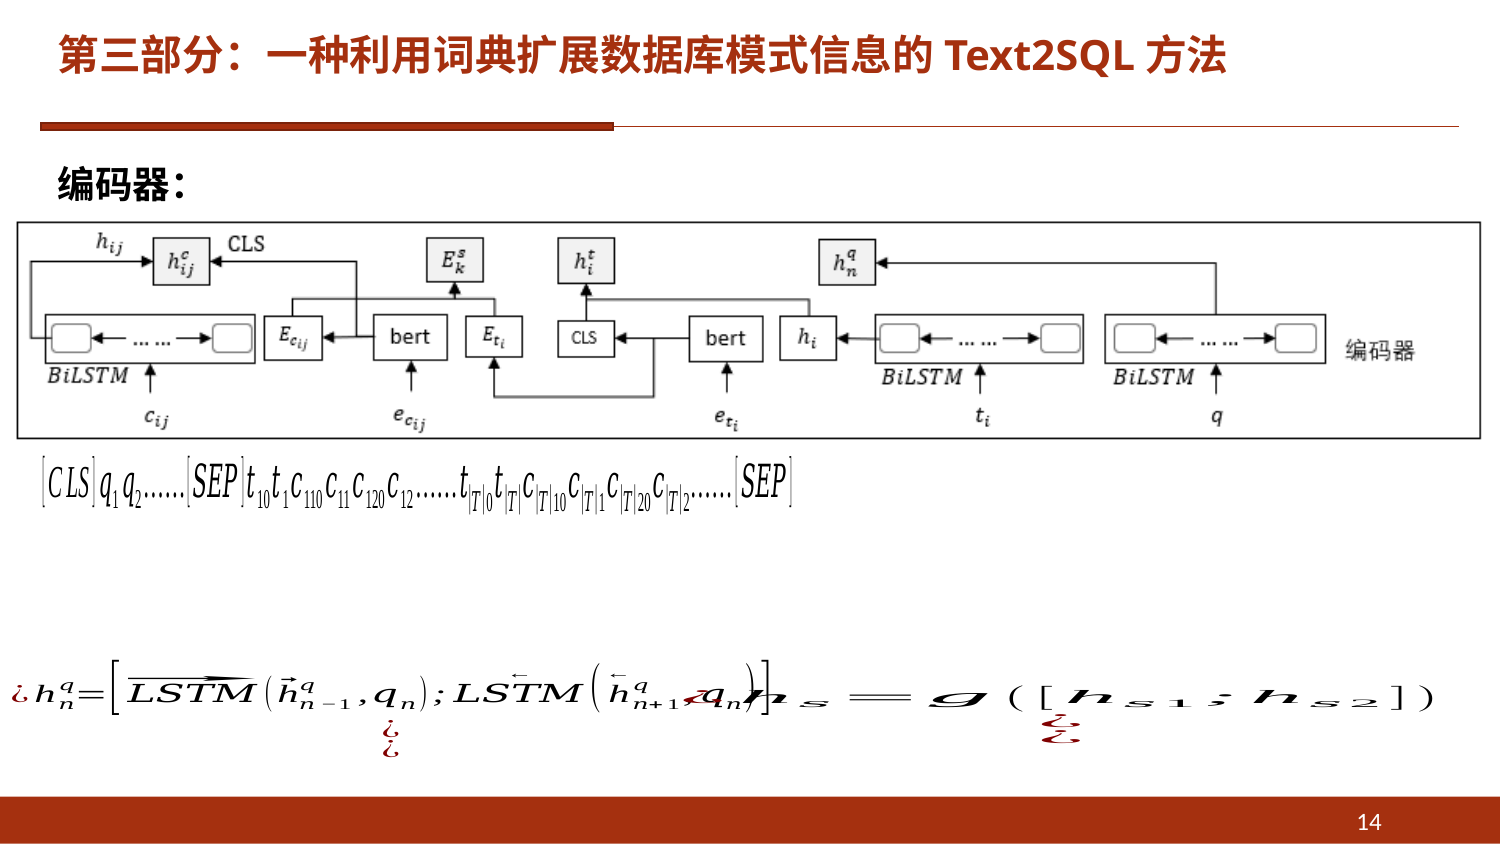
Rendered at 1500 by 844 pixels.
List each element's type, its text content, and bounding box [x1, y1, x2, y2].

text_box 编码器： [42, 149, 204, 196]
title 第三部分：一种利用词典扩展数据库模式信息的Text2SQL方法 [42, 25, 1258, 89]
slide_number 14 [1059, 797, 1397, 843]
picture [6, 213, 1500, 452]
